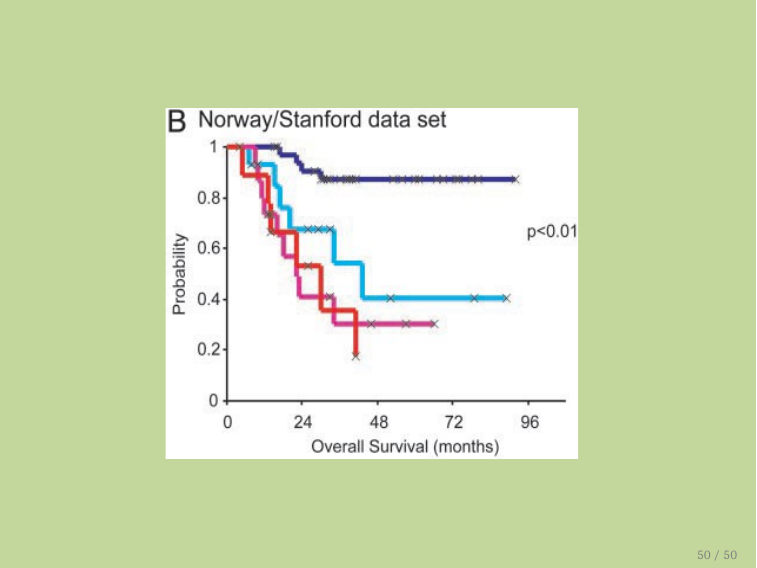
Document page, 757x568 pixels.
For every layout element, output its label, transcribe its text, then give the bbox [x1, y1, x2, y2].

text_box [165, 108, 579, 459]
slide_number 50 / 50 [691, 548, 743, 568]
